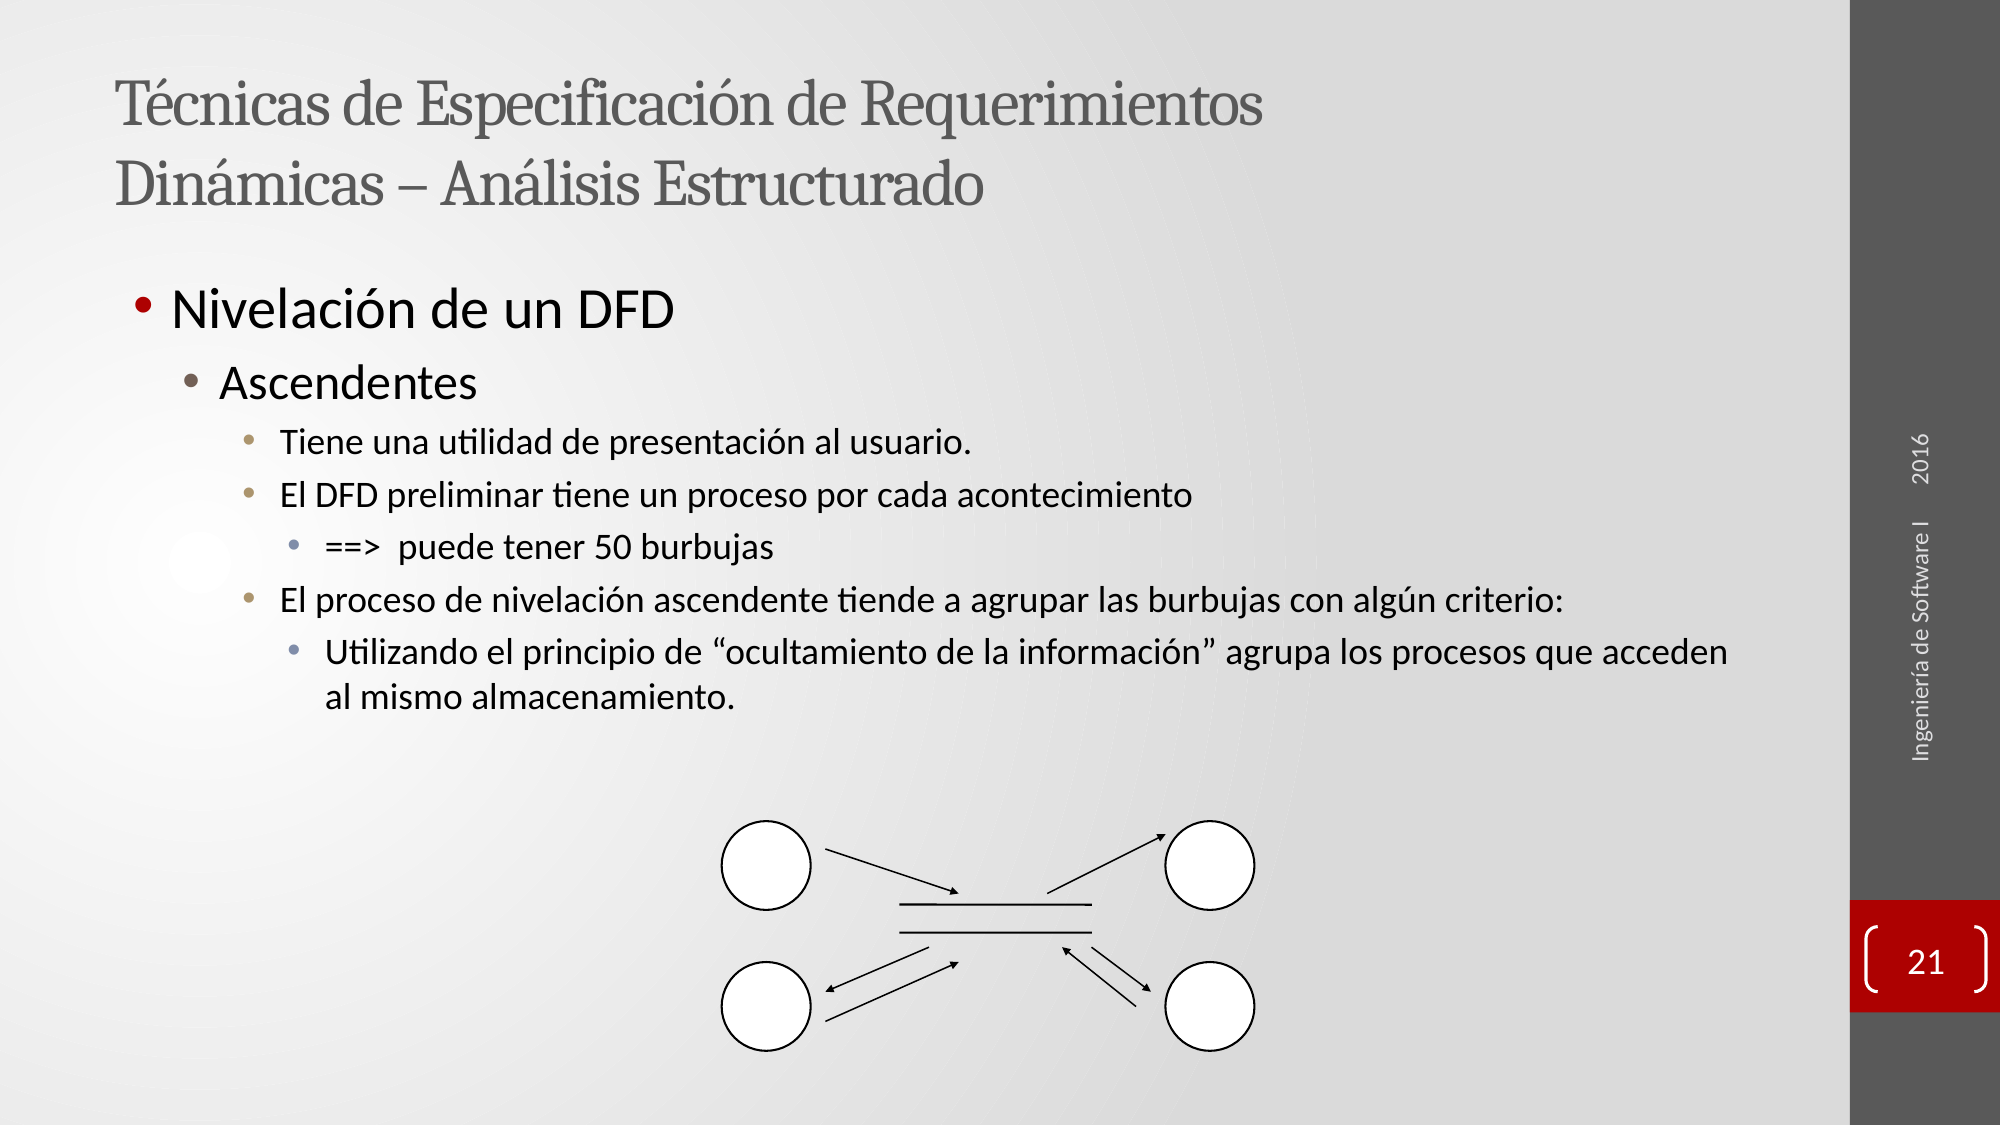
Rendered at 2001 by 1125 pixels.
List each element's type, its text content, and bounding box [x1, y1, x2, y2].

list Nivelación de un DFD Ascendentes Tiene una utilidad de presentación al usuario. El DFD preliminar tiene un proceso por cada acontecimiento ==> puede tener 50 burbujas El proceso de nivelación ascendente tiende a agrupar las burbujas con algún criterio: Utilizando el principio de “ocultamiento de la información” agrupa los procesos que acceden al mismo almacenamiento. [99, 262, 1767, 1050]
text_box [825, 961, 959, 1022]
text_box [1165, 821, 1255, 910]
text_box [721, 821, 811, 910]
text_box [721, 962, 811, 1051]
text_box [1062, 947, 1137, 1007]
text_box [825, 848, 959, 895]
text_box [1091, 947, 1151, 992]
text_box [1047, 834, 1166, 894]
footer Ingeniería de Software I [1878, 500, 1959, 889]
text_box [825, 947, 930, 993]
slide_number 21 [1864, 925, 1988, 994]
slide_number 2016 [1878, 100, 1959, 500]
title Técnicas de Especificación de Requerimientos Dinámicas – Análisis Estructurado [99, 45, 1767, 233]
text_box [1165, 962, 1255, 1051]
